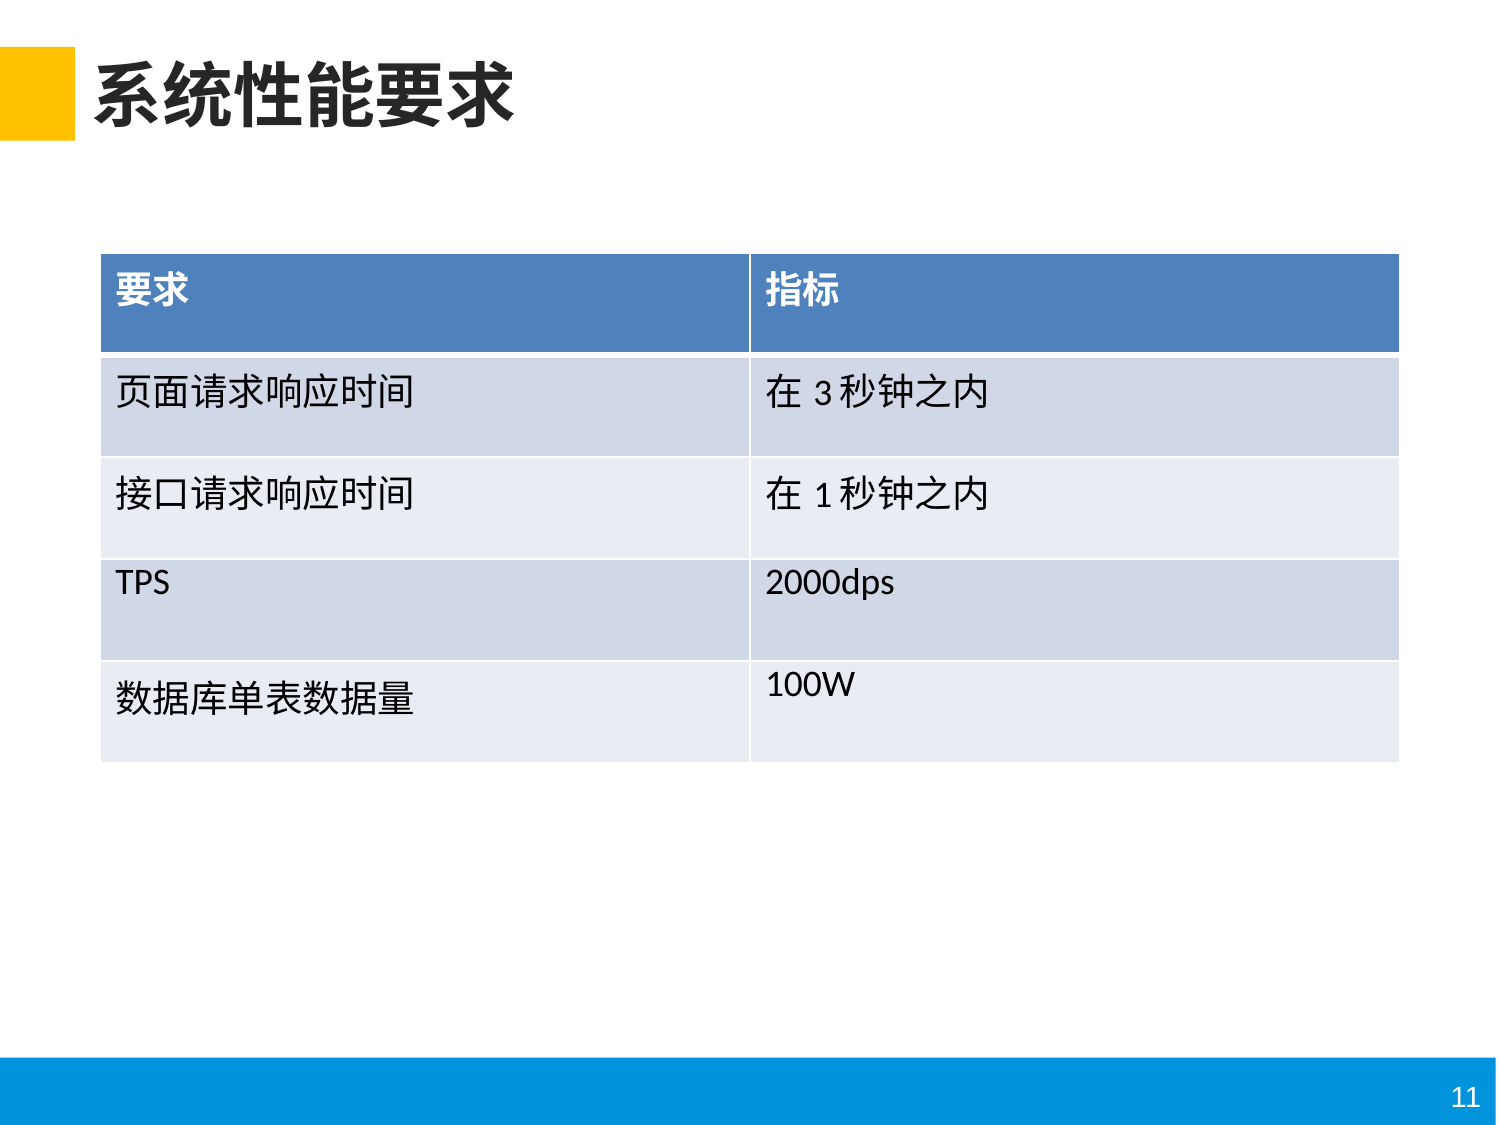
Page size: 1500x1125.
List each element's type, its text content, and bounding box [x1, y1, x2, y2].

table_cell 接口请求响应时间 [101, 458, 749, 558]
title 系统性能要求 [76, 45, 1003, 141]
table_cell TPS [101, 560, 749, 660]
table_cell 2000dps [751, 560, 1399, 660]
table_cell 在1秒钟之内 [751, 458, 1399, 558]
table_cell 在3秒钟之内 [751, 358, 1399, 456]
table_header 指标 [751, 254, 1399, 352]
table_cell 数据库单表数据量 [101, 662, 749, 762]
table_cell 页面请求响应时间 [101, 358, 749, 456]
table_header 要求 [101, 254, 749, 352]
table_cell 100W [751, 662, 1399, 762]
